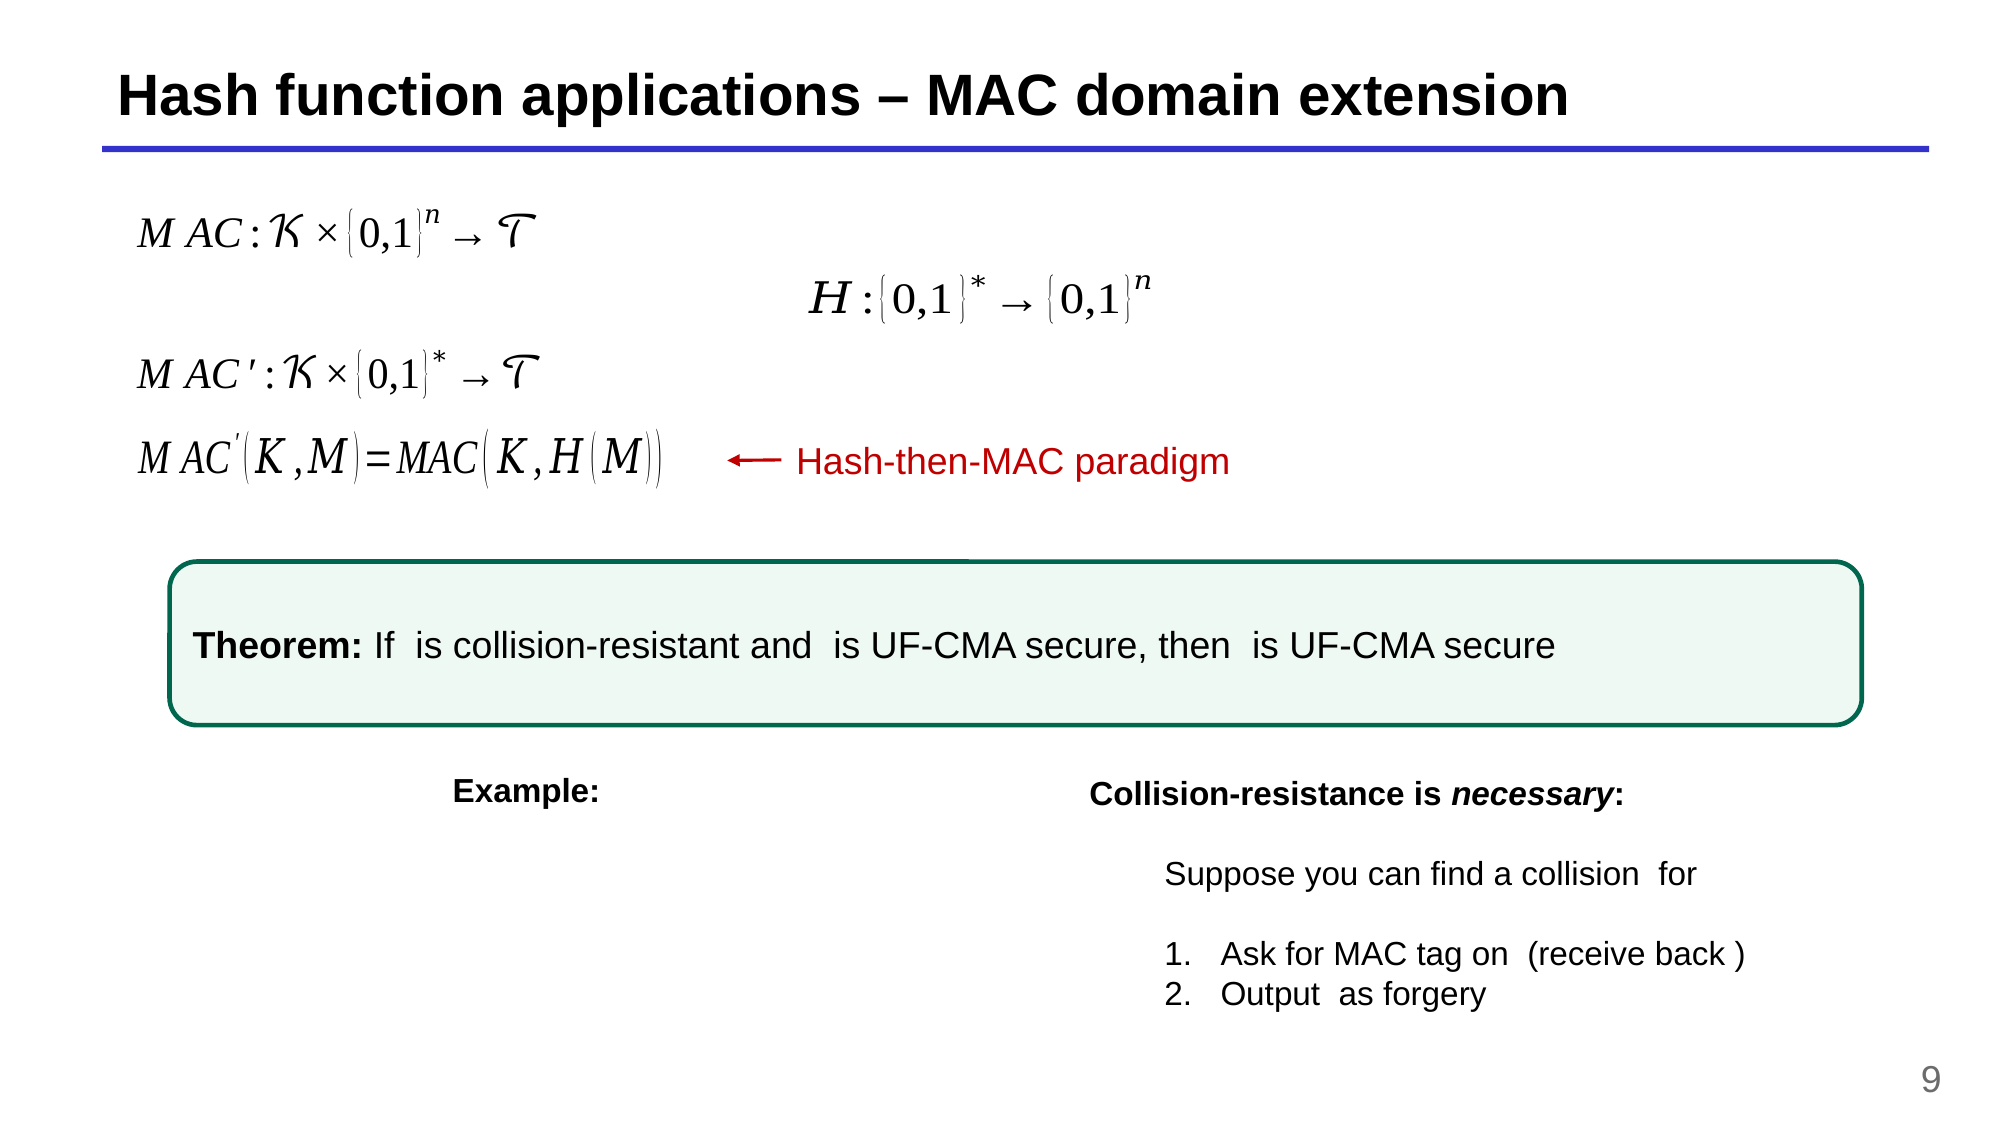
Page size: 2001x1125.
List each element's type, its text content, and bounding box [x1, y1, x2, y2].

slide_number 9 [1539, 1047, 1957, 1101]
title Hash function applications – MAC domain extension [102, 54, 1930, 130]
text_box Hash-then-MAC paradigm [781, 429, 1311, 490]
